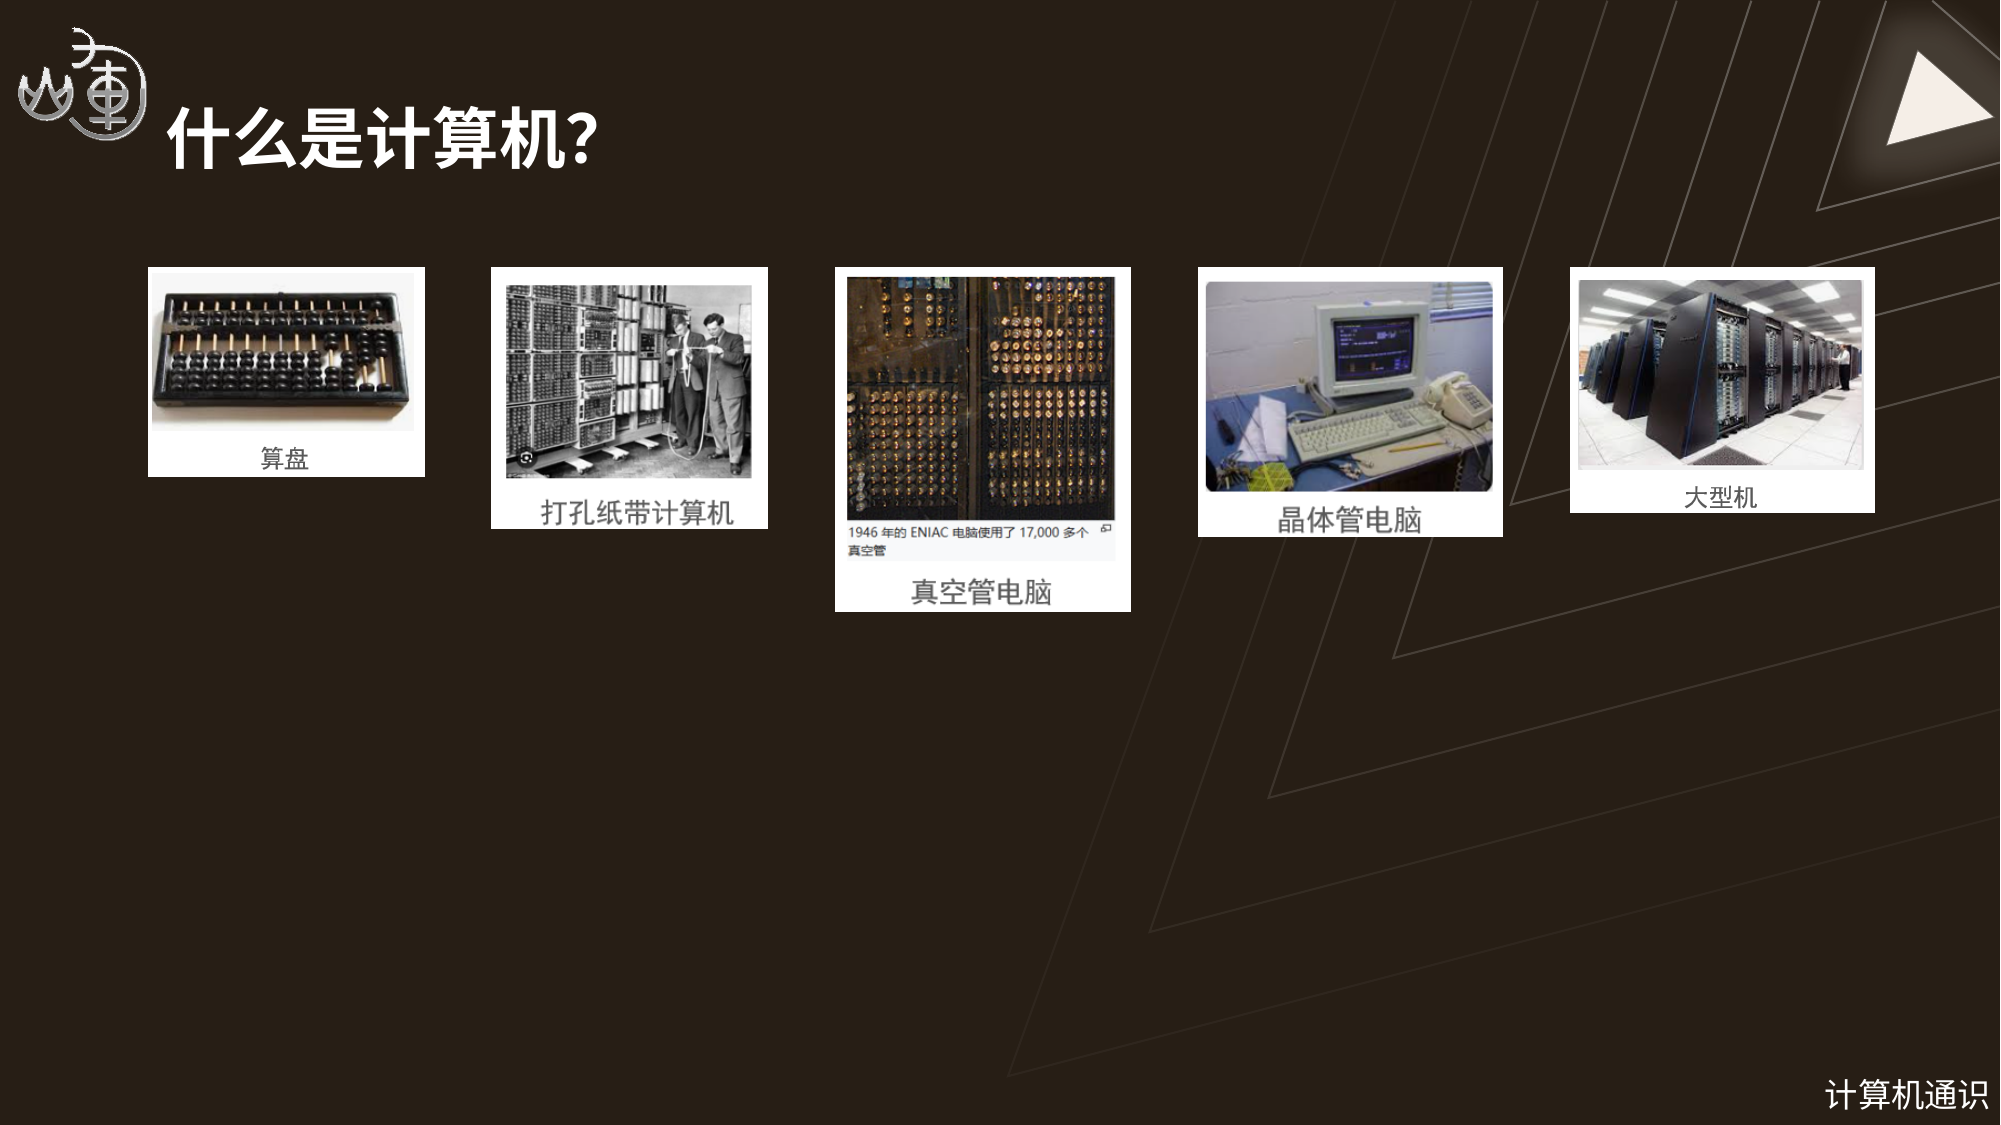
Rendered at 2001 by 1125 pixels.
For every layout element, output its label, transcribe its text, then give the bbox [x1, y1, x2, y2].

picture [16, 22, 149, 155]
text_box 计算机通识 [1824, 1054, 2000, 1125]
title 什么是计算机？ [165, 59, 1886, 178]
picture [835, 267, 1131, 612]
picture [491, 267, 768, 529]
picture [1198, 267, 1503, 537]
picture [148, 267, 425, 477]
picture [1570, 267, 1875, 513]
